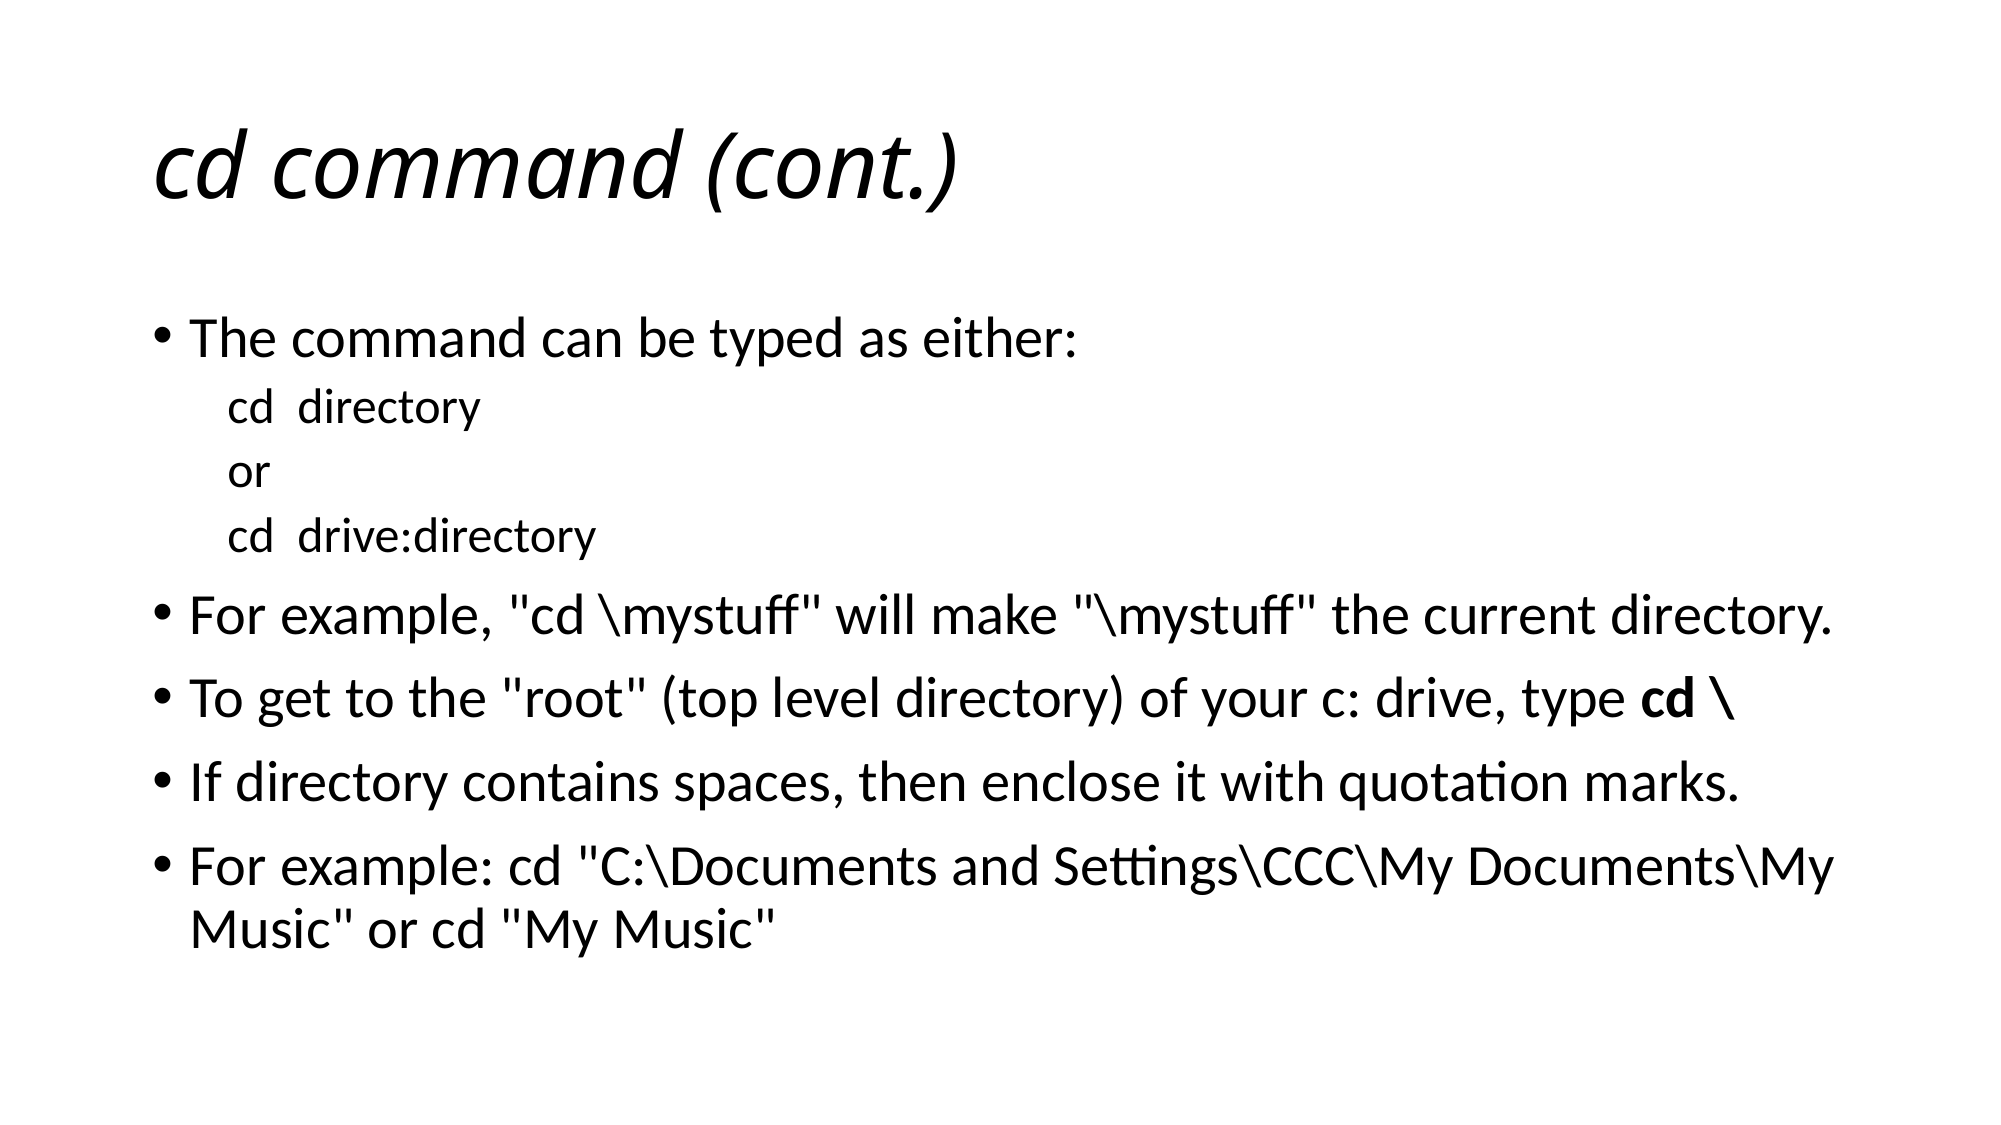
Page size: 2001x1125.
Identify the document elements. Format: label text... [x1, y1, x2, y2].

list The command can be typed as either: cd directory or cd drive:directory For example, "cd \mystuff" will make "\mystuff" the current directory. To get to the "root" (top level directory) of your c: drive, type cd \ If directory contains spaces, then enclose it with quotation marks. For example: cd "C:\Documents and Settings\CCC\My Documents\My Music" or cd "My Music" [137, 299, 1863, 1014]
title cd command (cont.) [137, 59, 1863, 278]
